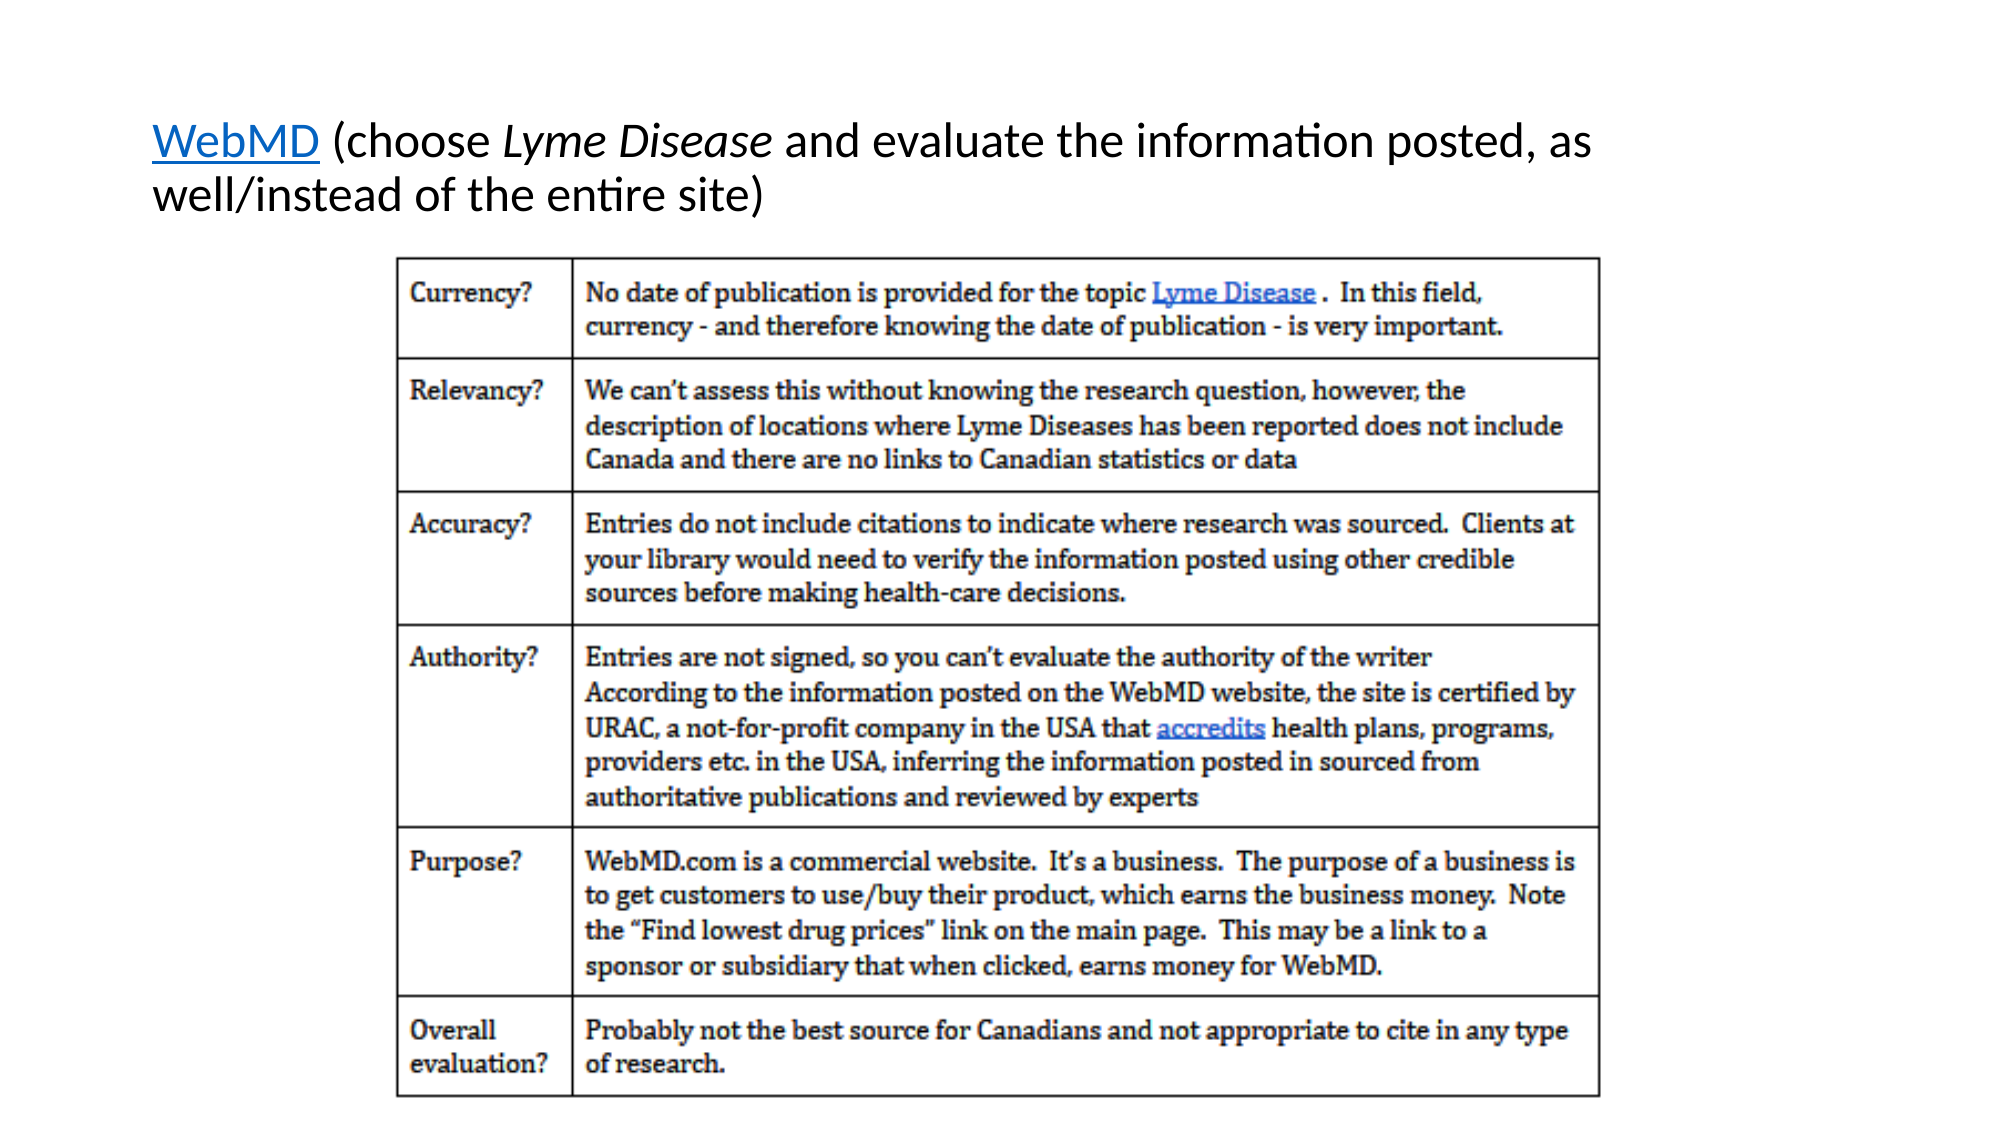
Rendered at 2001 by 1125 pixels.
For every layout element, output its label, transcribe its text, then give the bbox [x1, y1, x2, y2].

picture [387, 249, 1612, 1111]
title WebMD (choose Lyme Disease and evaluate the information posted, as well/instead of the entire site) [137, 59, 1863, 278]
